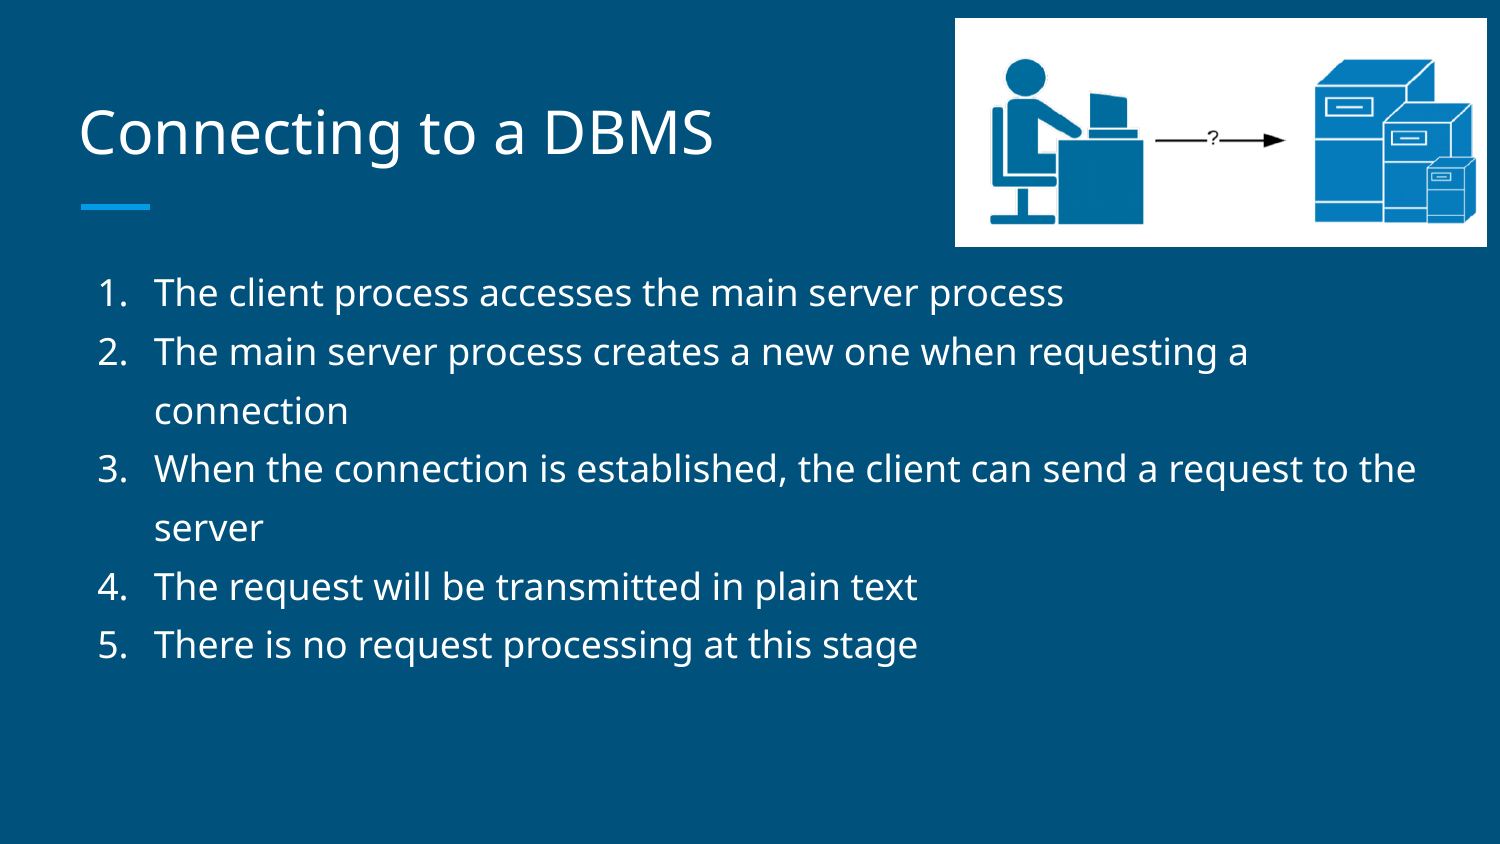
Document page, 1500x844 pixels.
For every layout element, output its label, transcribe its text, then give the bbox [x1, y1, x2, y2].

list The client process accesses the main server process The main server process creates a new one when requesting a connection When the connection is established, the client can send a request to the server The request will be transmitted in plain text There is no request processing at this stage [63, 244, 1437, 750]
picture [956, 19, 1486, 246]
title Connecting to a DBMS [63, 75, 949, 188]
